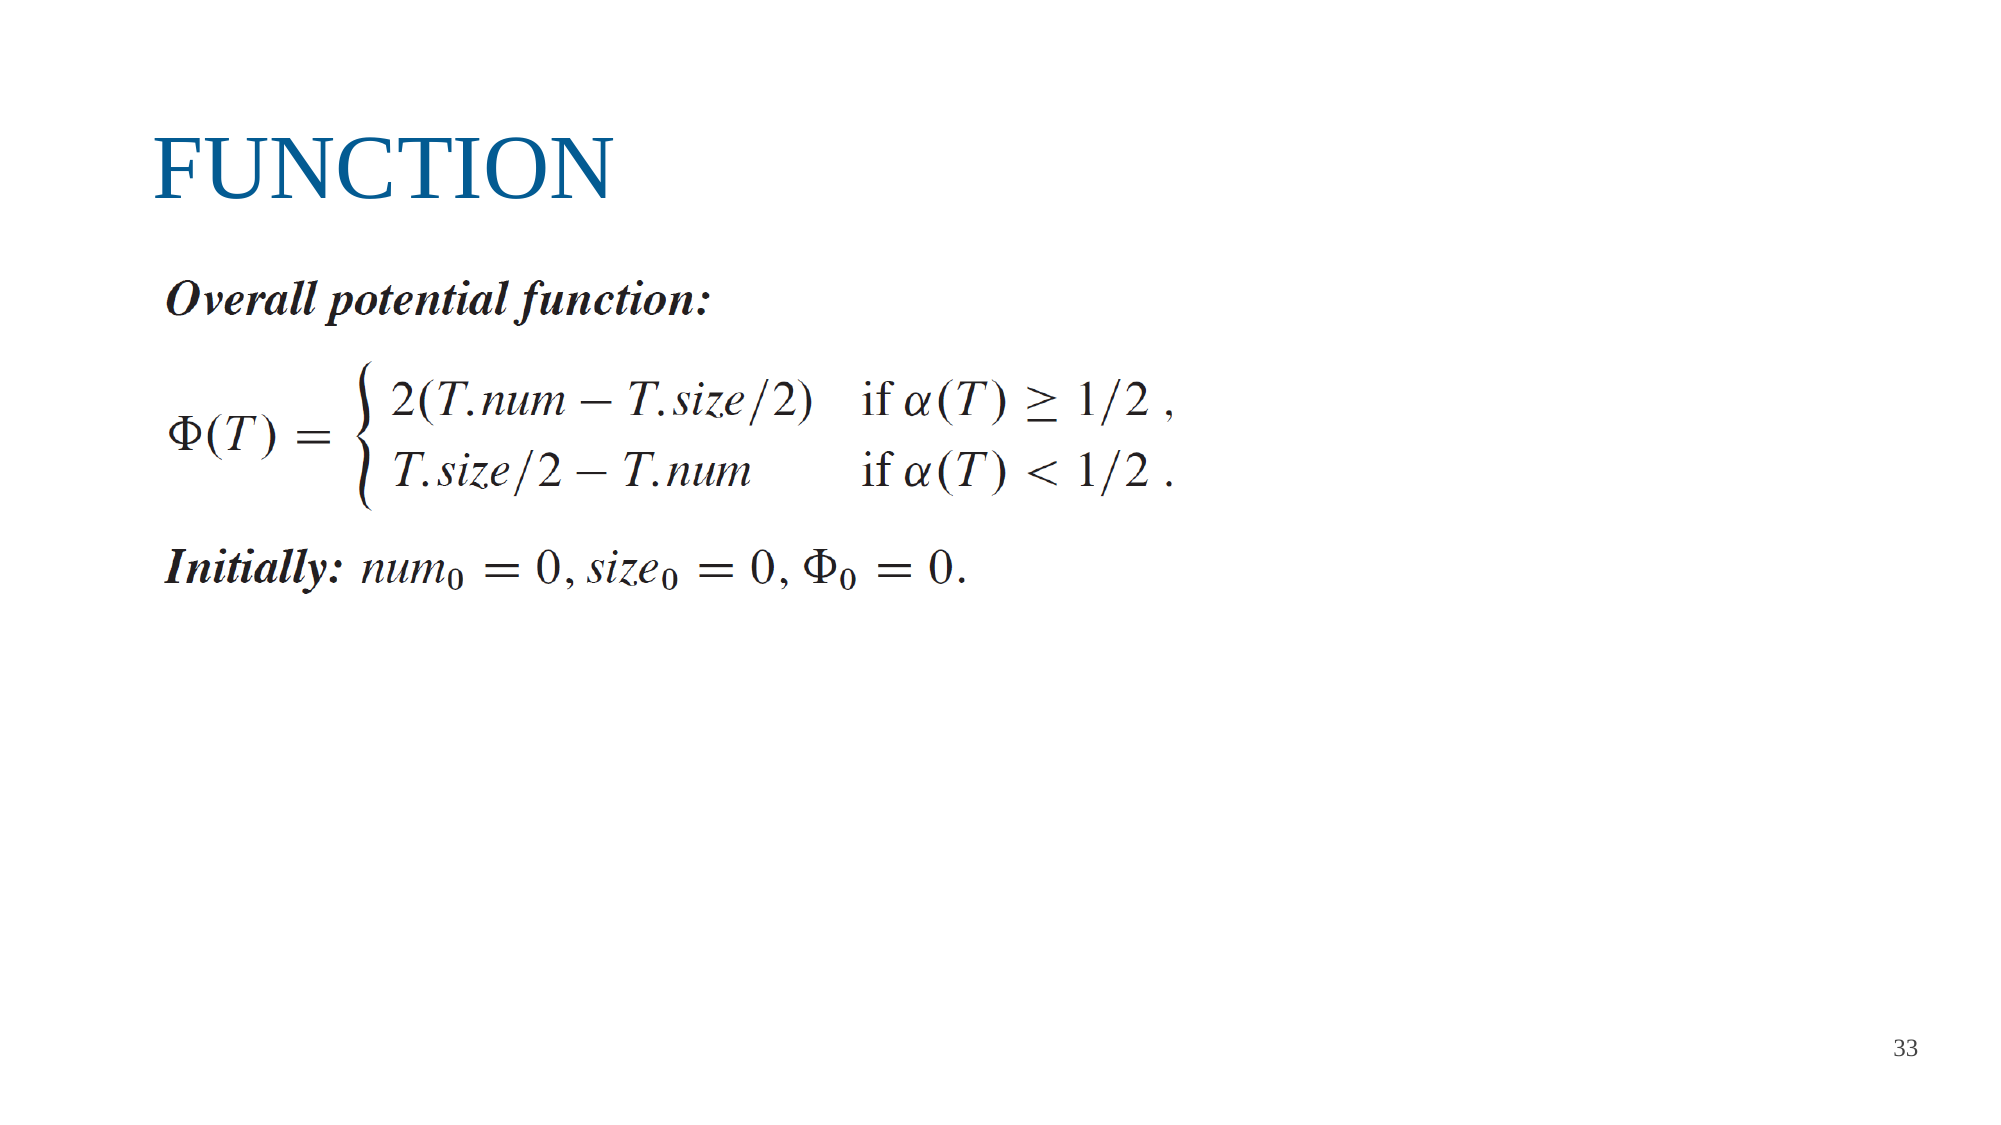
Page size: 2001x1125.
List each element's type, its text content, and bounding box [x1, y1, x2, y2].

picture [147, 265, 1197, 618]
slide_number 33 [1483, 1016, 1934, 1077]
title FUNCTION [137, 59, 1863, 278]
